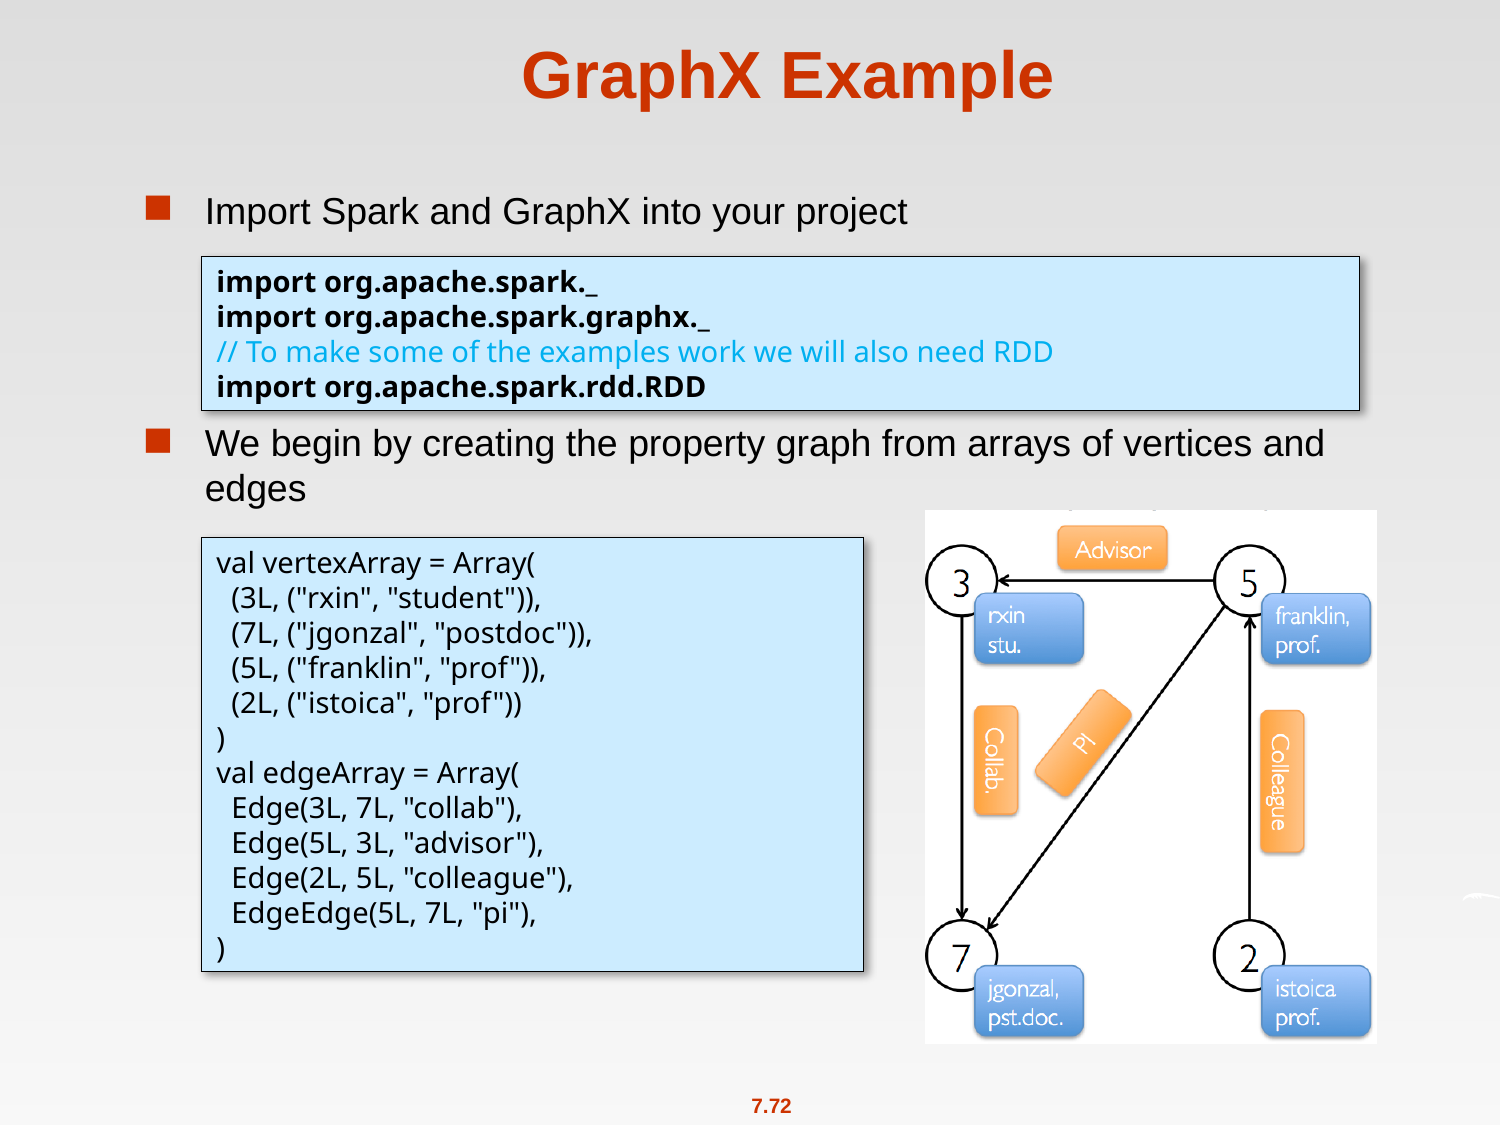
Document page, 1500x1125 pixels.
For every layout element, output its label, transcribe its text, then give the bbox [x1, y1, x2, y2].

picture [925, 510, 1377, 1044]
list Import Spark and GraphX into your project We begin by creating the property graph from arrays of vertices and edges [133, 179, 1391, 984]
text_box val vertexArray = Array( (3L, ("rxin", "student")), (7L, ("jgonzal", "postdoc")), (5L, ("franklin", "prof")), (2L, ("istoica", "prof")) ) val edgeArray = Array( Edge(3L, 7L, "collab"), Edge(5L, 3L, "advisor"), Edge(2L, 5L, "colleague"), EdgeEdge(5L, 7L, "pi"), ) [201, 537, 864, 972]
text_box import org.apache.spark._ import org.apache.spark.graphx._ // To make some of the examples work we will also need RDD import org.apache.spark.rdd.RDD [201, 256, 1360, 411]
title GraphX Example [126, 19, 1451, 120]
